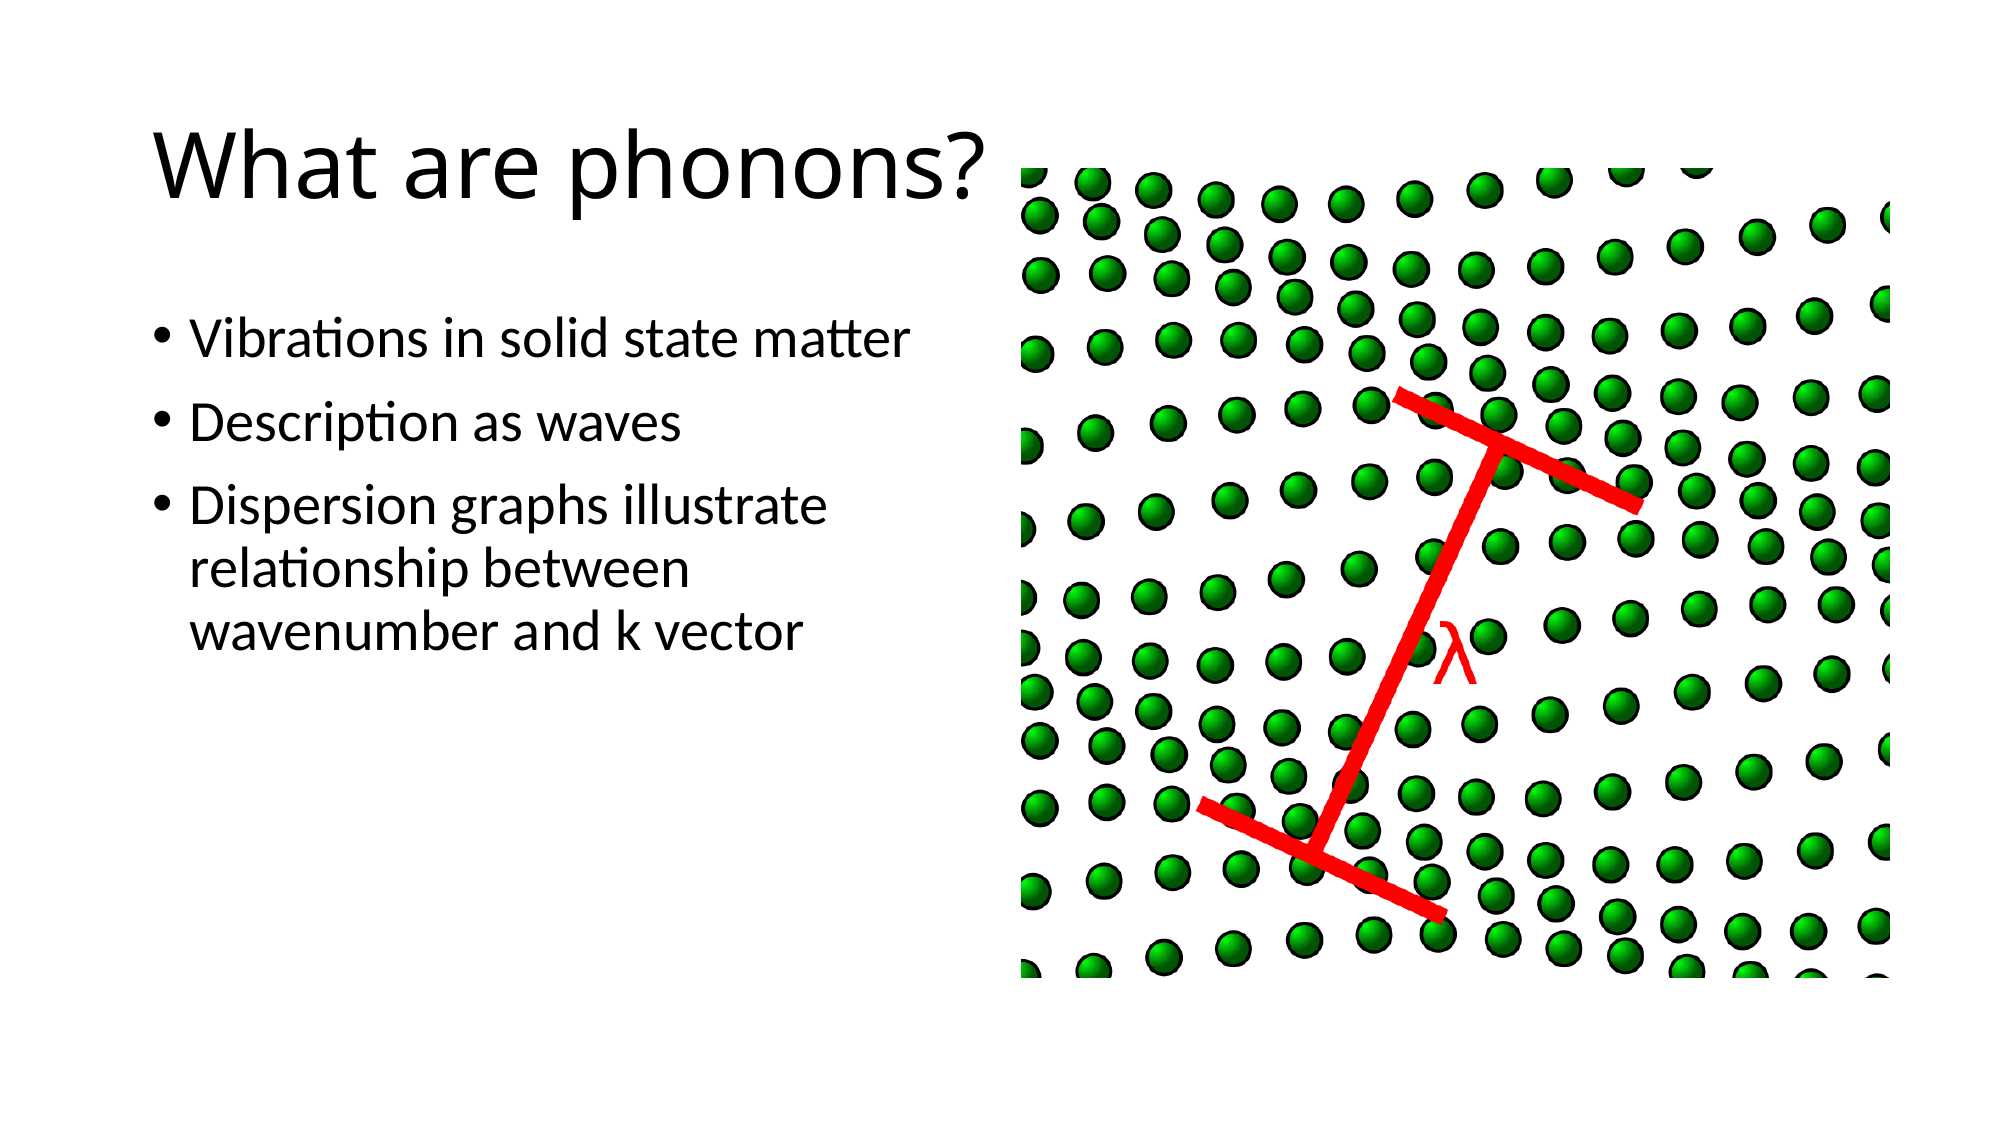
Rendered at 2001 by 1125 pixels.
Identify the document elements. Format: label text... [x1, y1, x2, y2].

list Vibrations in solid state matter Description as waves Dispersion graphs illustrate relationship between wavenumber and k vector [137, 299, 954, 1014]
picture [1021, 168, 1890, 978]
title What are phonons? [137, 59, 1863, 278]
